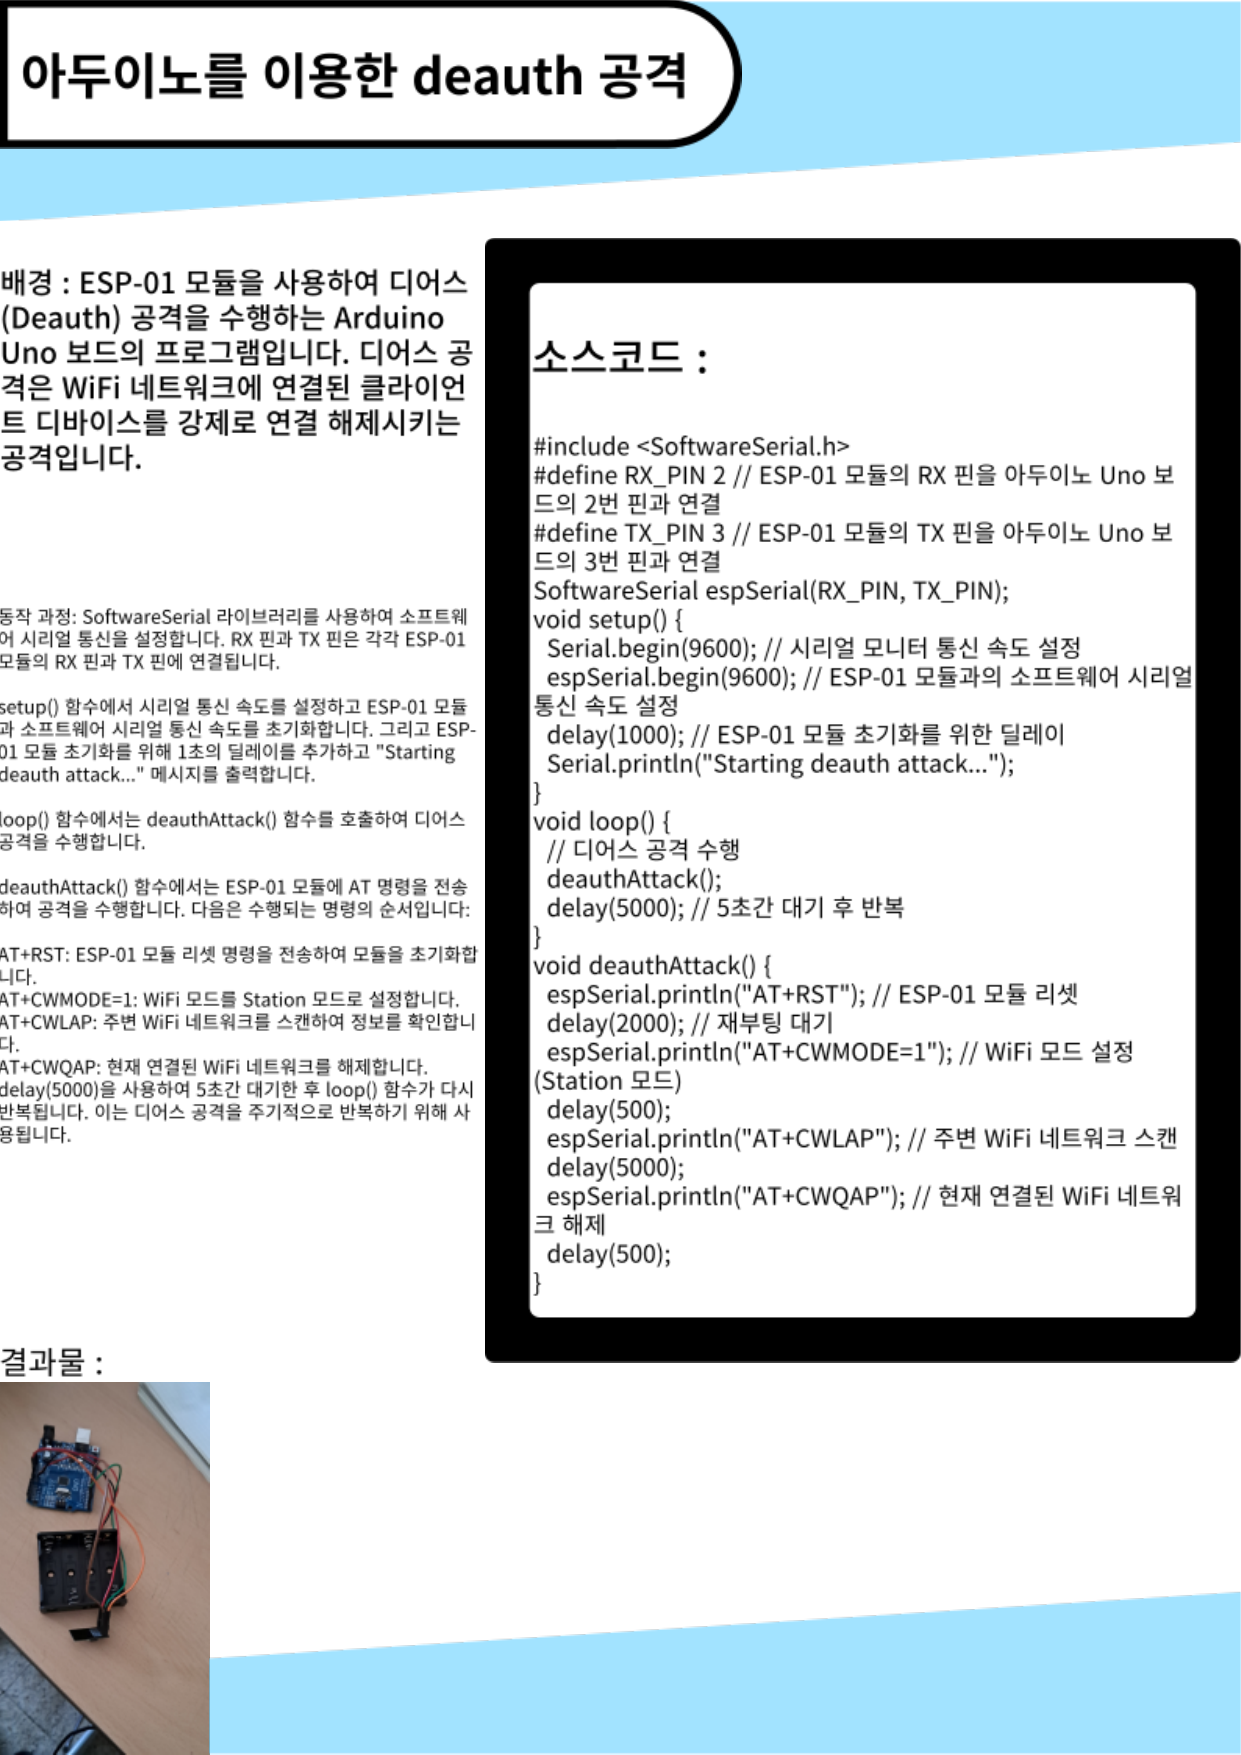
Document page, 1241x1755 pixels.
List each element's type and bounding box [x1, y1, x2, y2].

text_box [0, 0, 1241, 222]
text_box [209, 1533, 1241, 1755]
picture [518, 316, 1227, 1336]
text_box [0, 1381, 210, 1755]
picture [0, 1331, 141, 1413]
picture [0, 596, 500, 1165]
picture [0, 253, 501, 505]
text_box [0, 0, 742, 10]
picture [0, 12, 852, 157]
text_box [485, 238, 1241, 1363]
